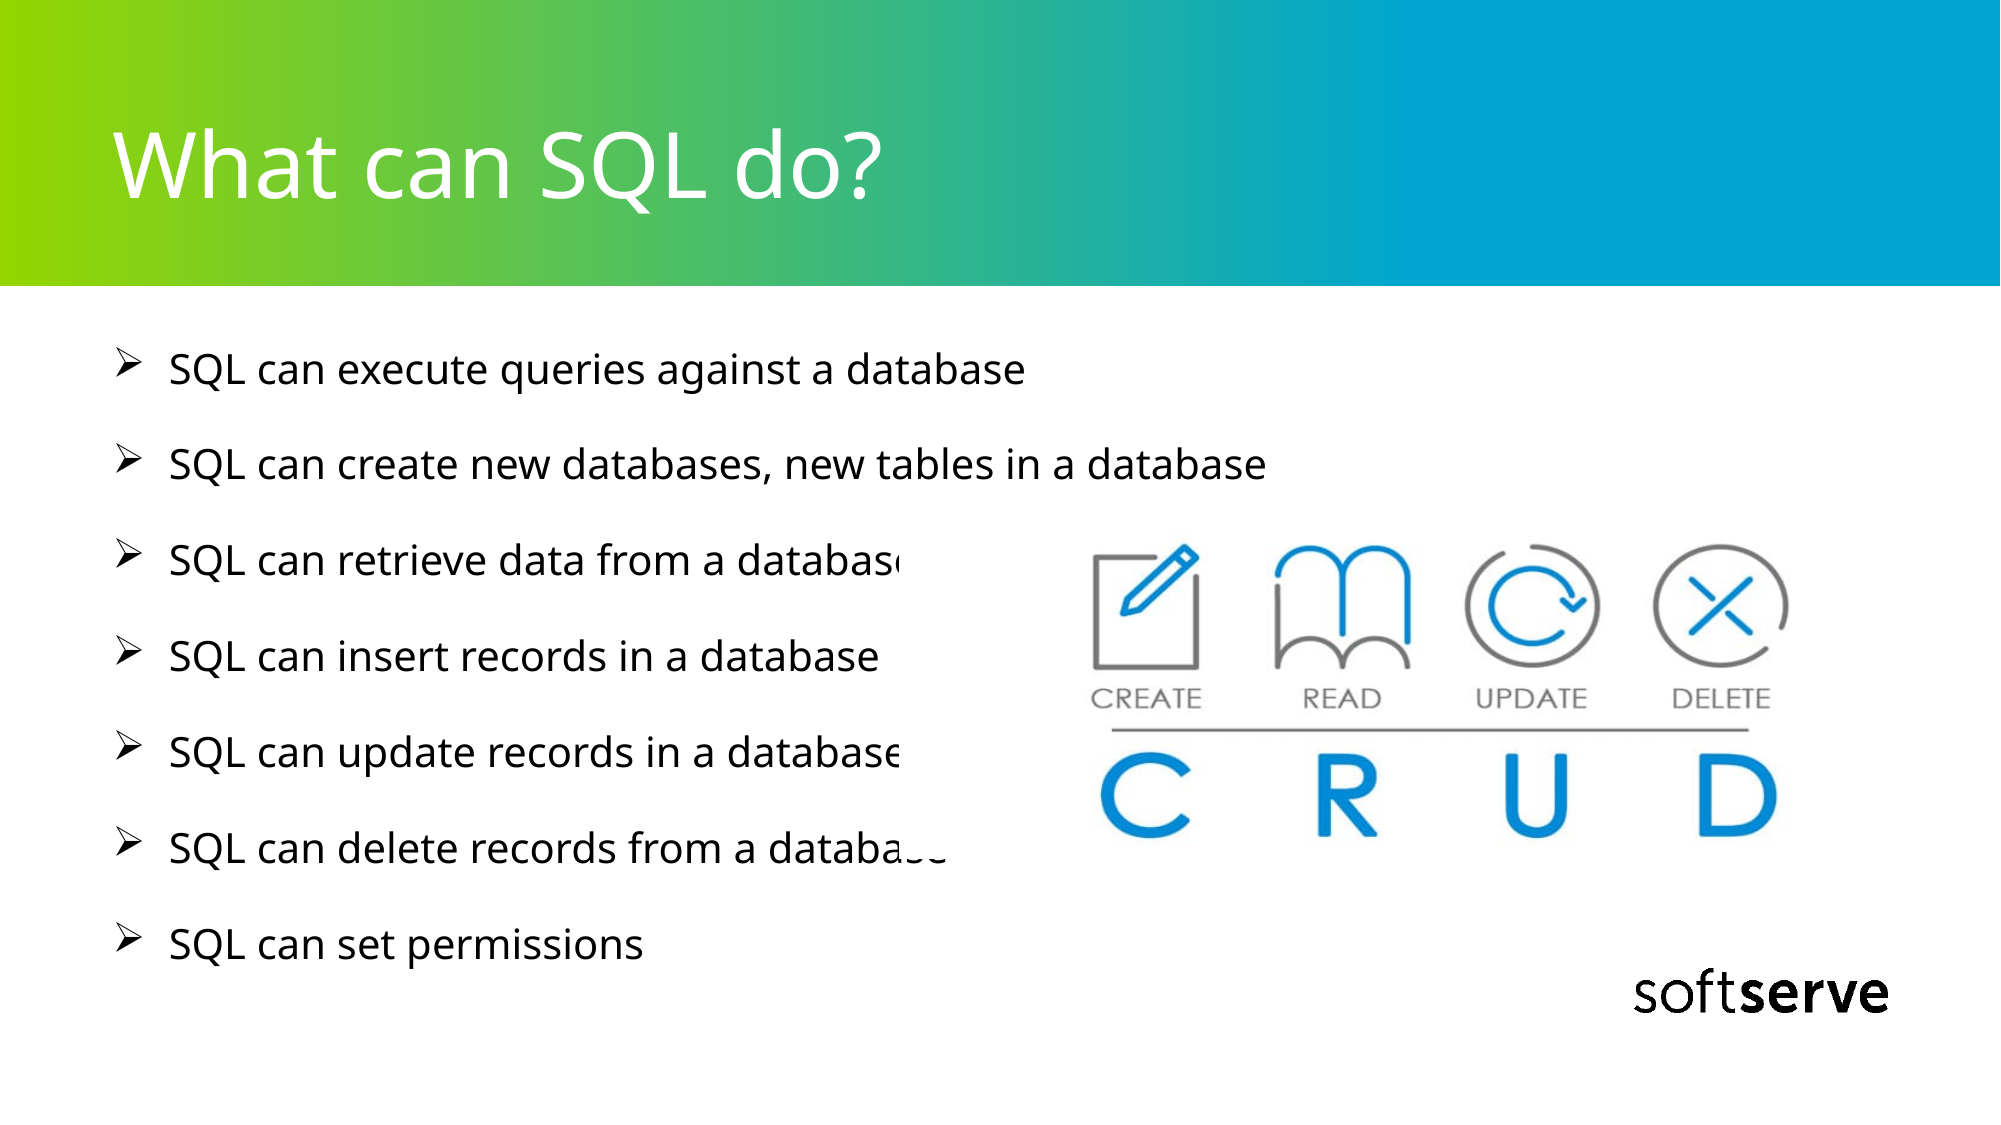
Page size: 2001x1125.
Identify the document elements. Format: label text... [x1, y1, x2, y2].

picture [1634, 968, 1888, 1013]
title What can SQL do? [112, 112, 1888, 225]
picture [899, 528, 1988, 859]
list SQL can execute queries against a database SQL can create new databases, new tables in a database SQL can retrieve data from a database SQL can insert records in a database SQL can update records in a database SQL can delete records from a database SQL can set permissions [112, 310, 1982, 778]
